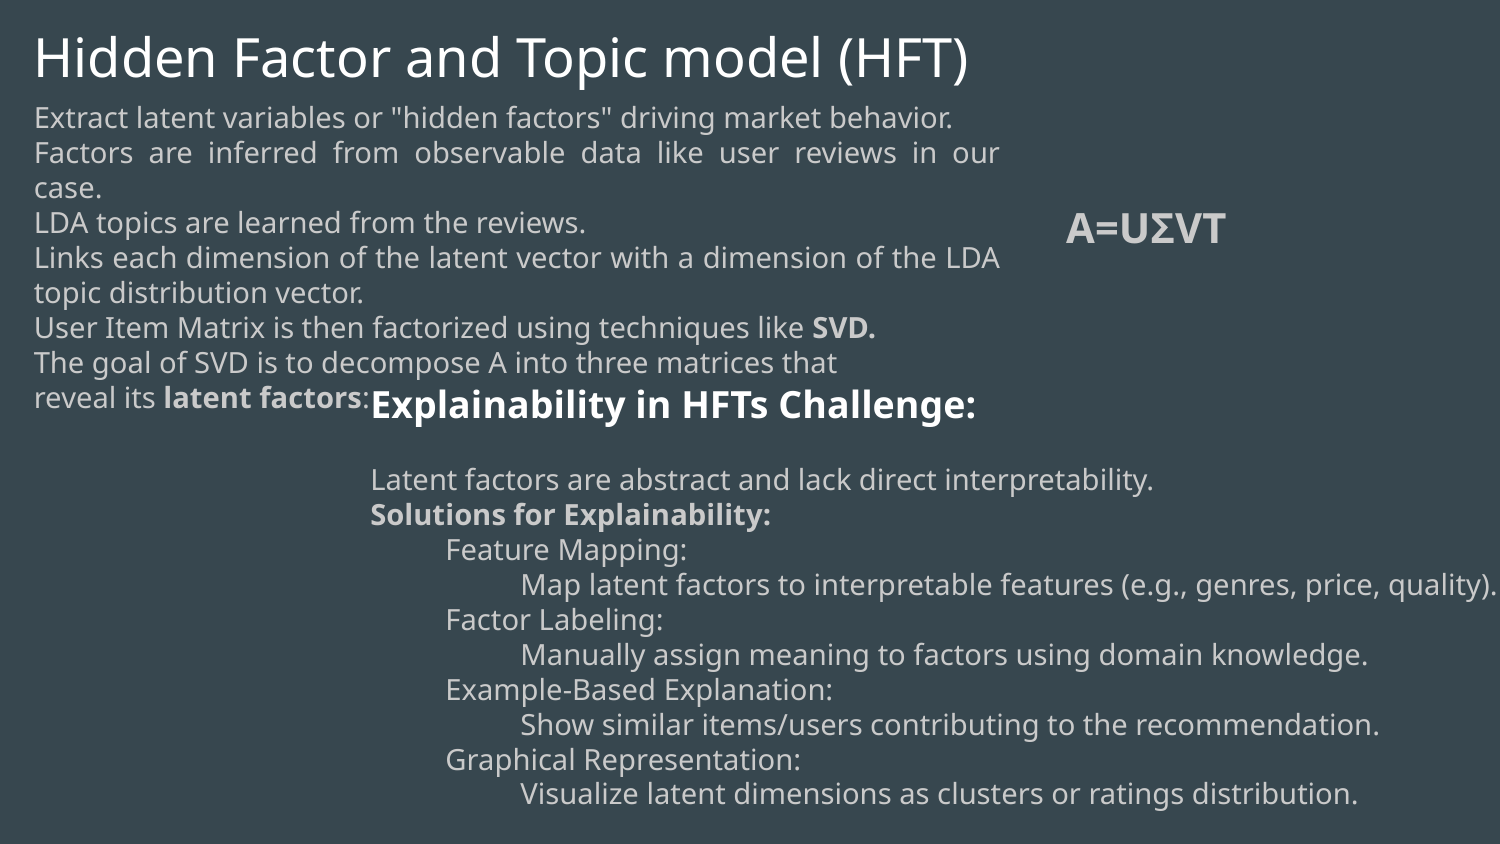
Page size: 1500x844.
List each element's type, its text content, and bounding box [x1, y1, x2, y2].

text_box Extract latent variables or "hidden factors" driving market behavior. Factors are inferred from observable data like user reviews in our case. LDA topics are learned from the reviews. Links each dimension of the latent vector with a dimension of the LDA topic distribution vector. User Item Matrix is then factorized using techniques like SVD. The goal of SVD is to decompose A into three matrices that reveal its latent factors: [18, 103, 1016, 430]
text_box Explainability in HFTs Challenge: Latent factors are abstract and lack direct interpretability. Solutions for Explainability: Feature Mapping: Map latent factors to interpretable features (e.g., genres, price, quality). Factor Labeling: Manually assign meaning to factors using domain knowledge. Example-Based Explanation: Show similar items/users contributing to the recommendation. Graphical Representation: Visualize latent dimensions as clusters or ratings distribution. [355, 366, 1500, 826]
text_box A=UΣVT [1051, 187, 1500, 268]
title Hidden Factor and Topic model (HFT) [18, 8, 1417, 103]
